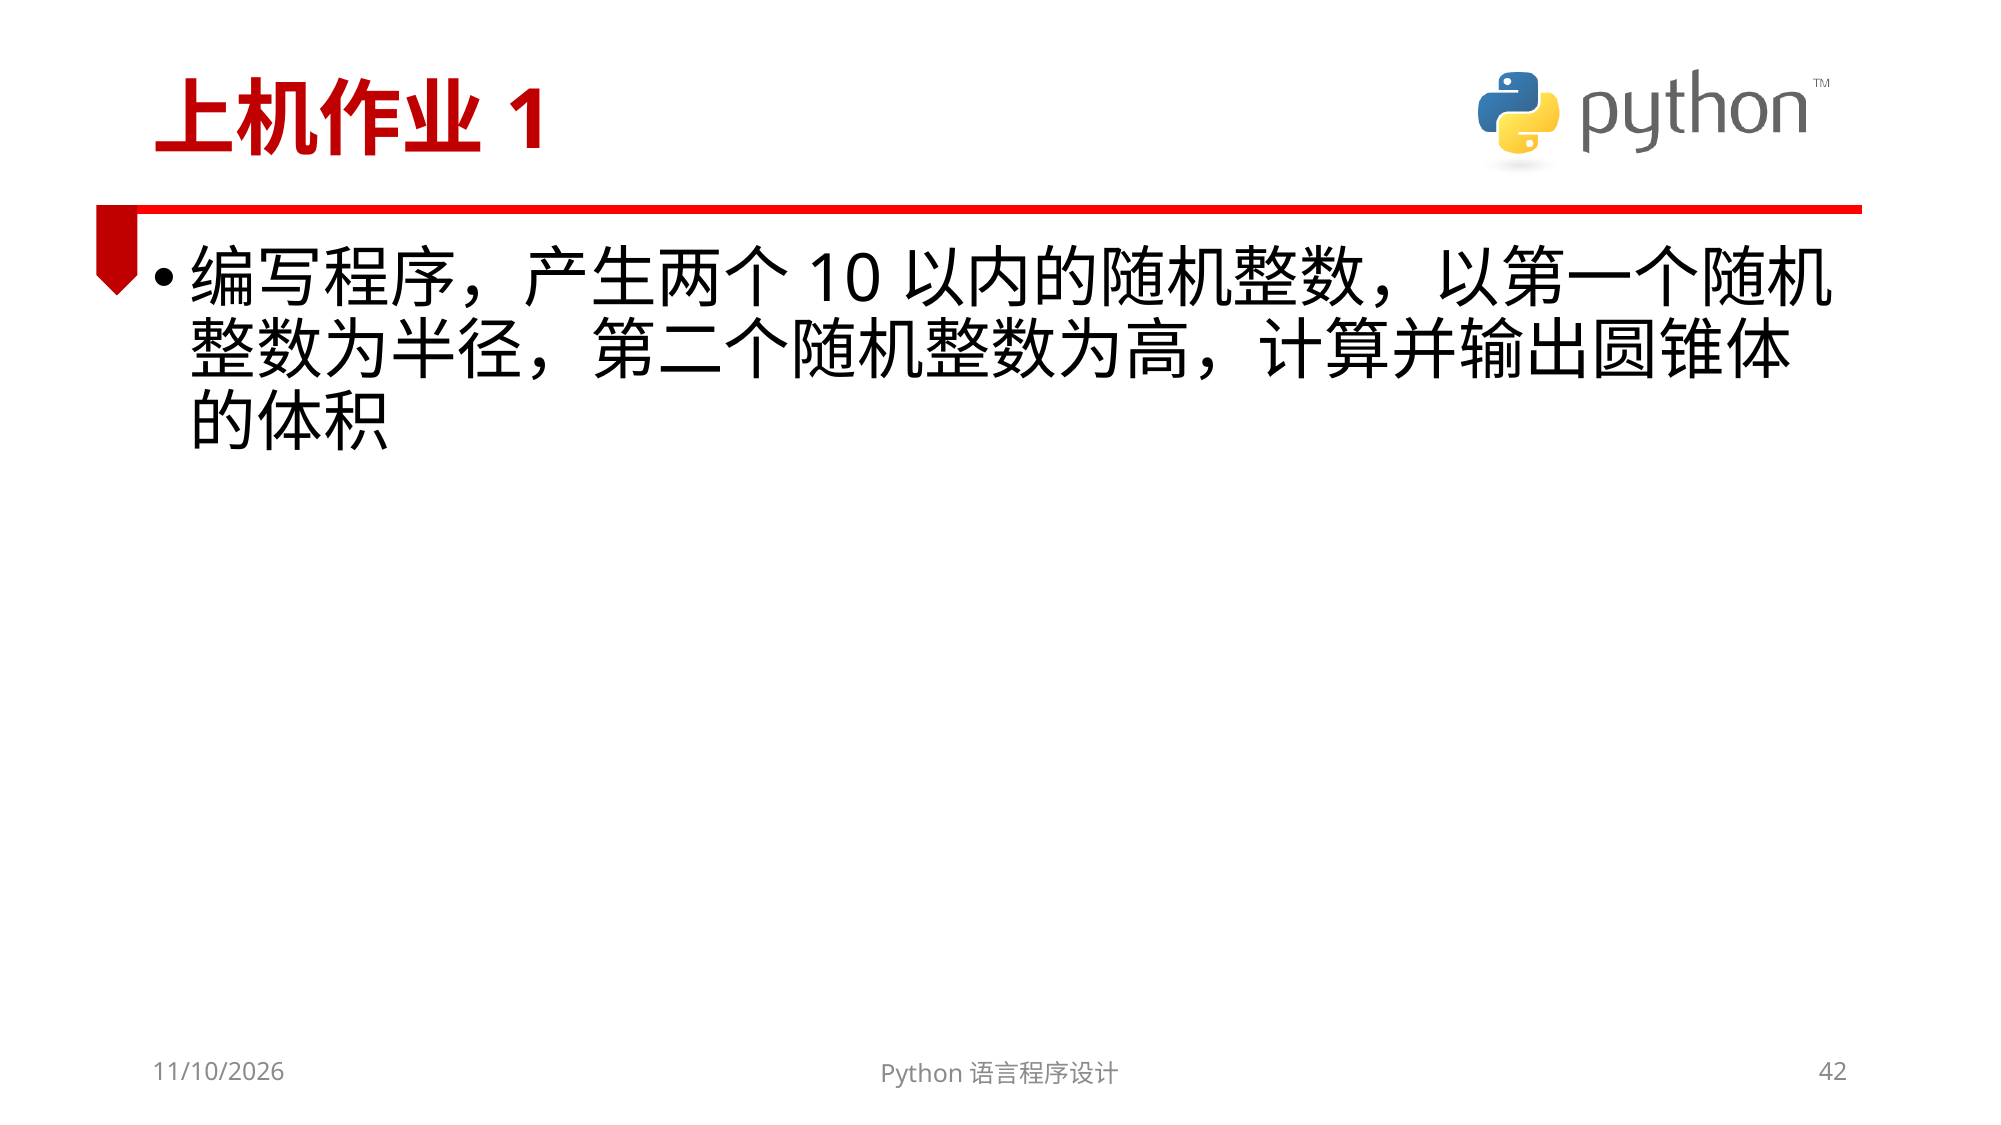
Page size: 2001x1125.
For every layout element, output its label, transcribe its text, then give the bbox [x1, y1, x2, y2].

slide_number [137, 1042, 588, 1103]
list 编写程序，产生两个10以内的随机整数，以第一个随机整数为半径，第二个随机整数为高，计算并输出圆锥体的体积 [137, 236, 1863, 1014]
title 上机作业1 [137, 53, 1436, 191]
footer Python语言程序设计 [662, 1042, 1338, 1103]
slide_number 42 [1412, 1042, 1863, 1103]
picture [1419, 47, 1863, 197]
